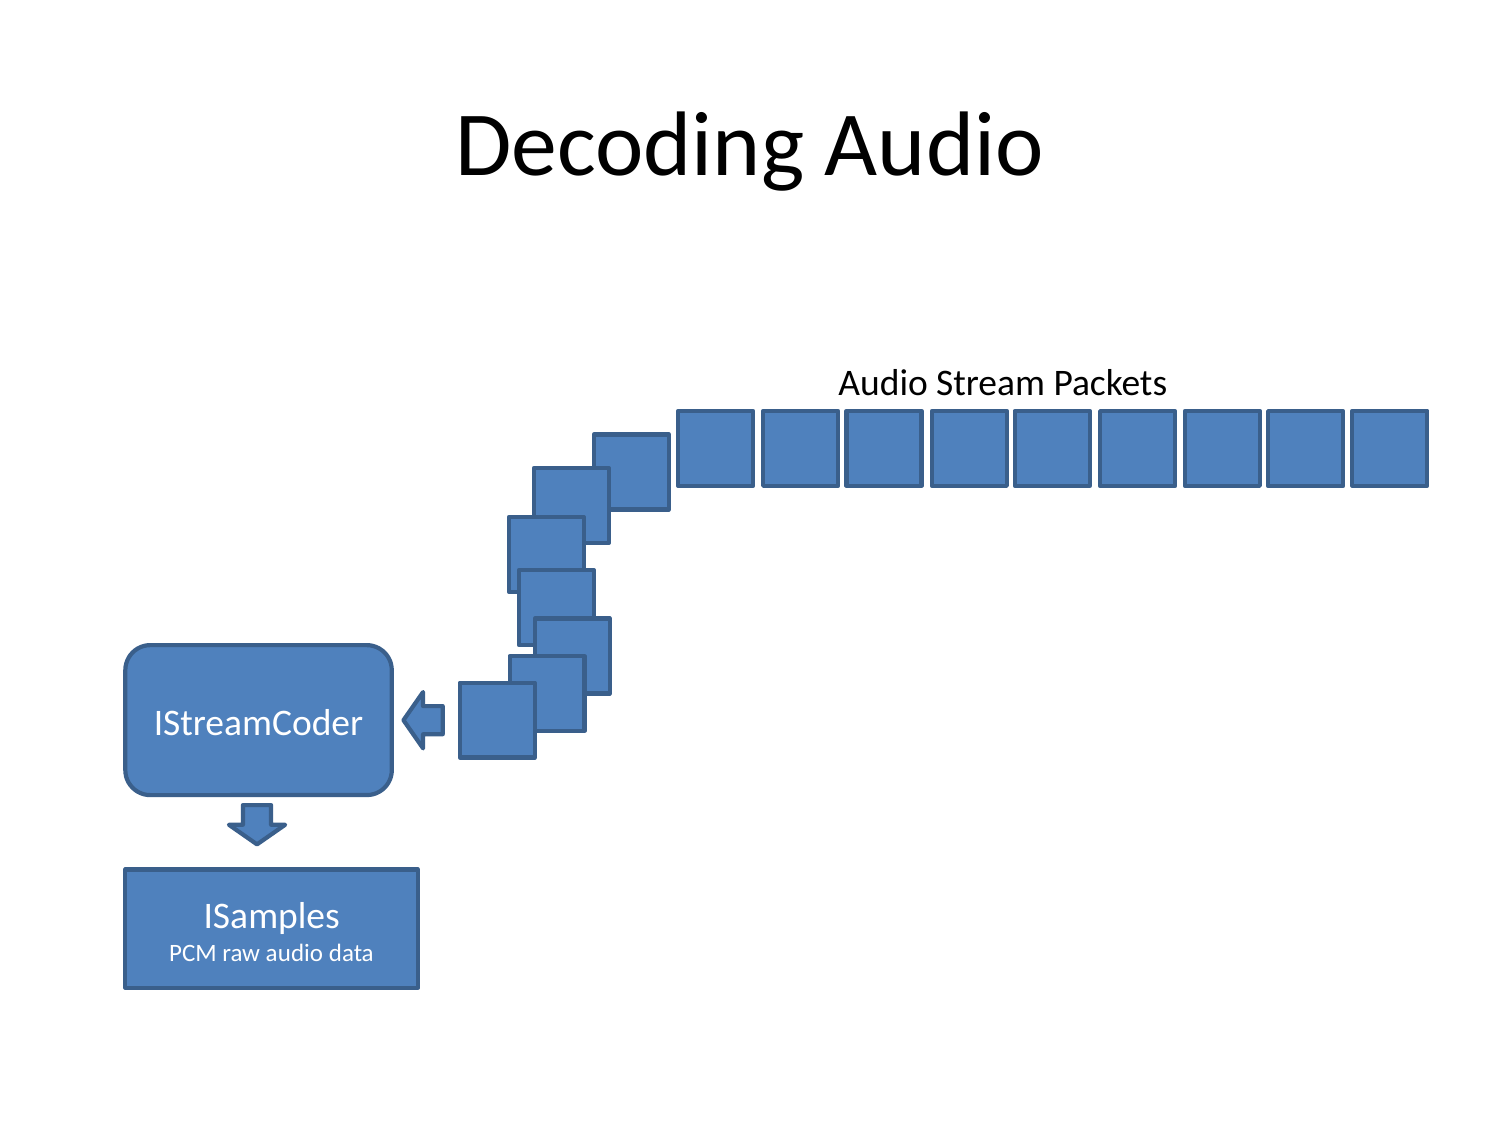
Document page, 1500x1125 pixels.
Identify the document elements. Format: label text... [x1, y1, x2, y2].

text_box [676, 409, 755, 488]
text_box [401, 690, 445, 751]
text_box [226, 803, 288, 847]
text_box [592, 432, 671, 512]
text_box IStreamCoder [123, 643, 394, 798]
text_box [930, 411, 1009, 488]
text_box [1350, 409, 1429, 488]
text_box [507, 515, 586, 594]
text_box [508, 654, 587, 733]
text_box [1098, 411, 1177, 488]
text_box ISamples PCM raw audio data [123, 867, 420, 990]
text_box [1266, 409, 1345, 488]
text_box [1013, 411, 1092, 488]
text_box Audio Stream Packets [823, 350, 1183, 411]
text_box [844, 411, 924, 488]
text_box [1183, 409, 1262, 488]
text_box [533, 616, 612, 696]
text_box [532, 466, 611, 545]
text_box [517, 568, 596, 647]
text_box [458, 681, 537, 760]
title Decoding Audio [75, 45, 1425, 233]
text_box [761, 409, 840, 488]
